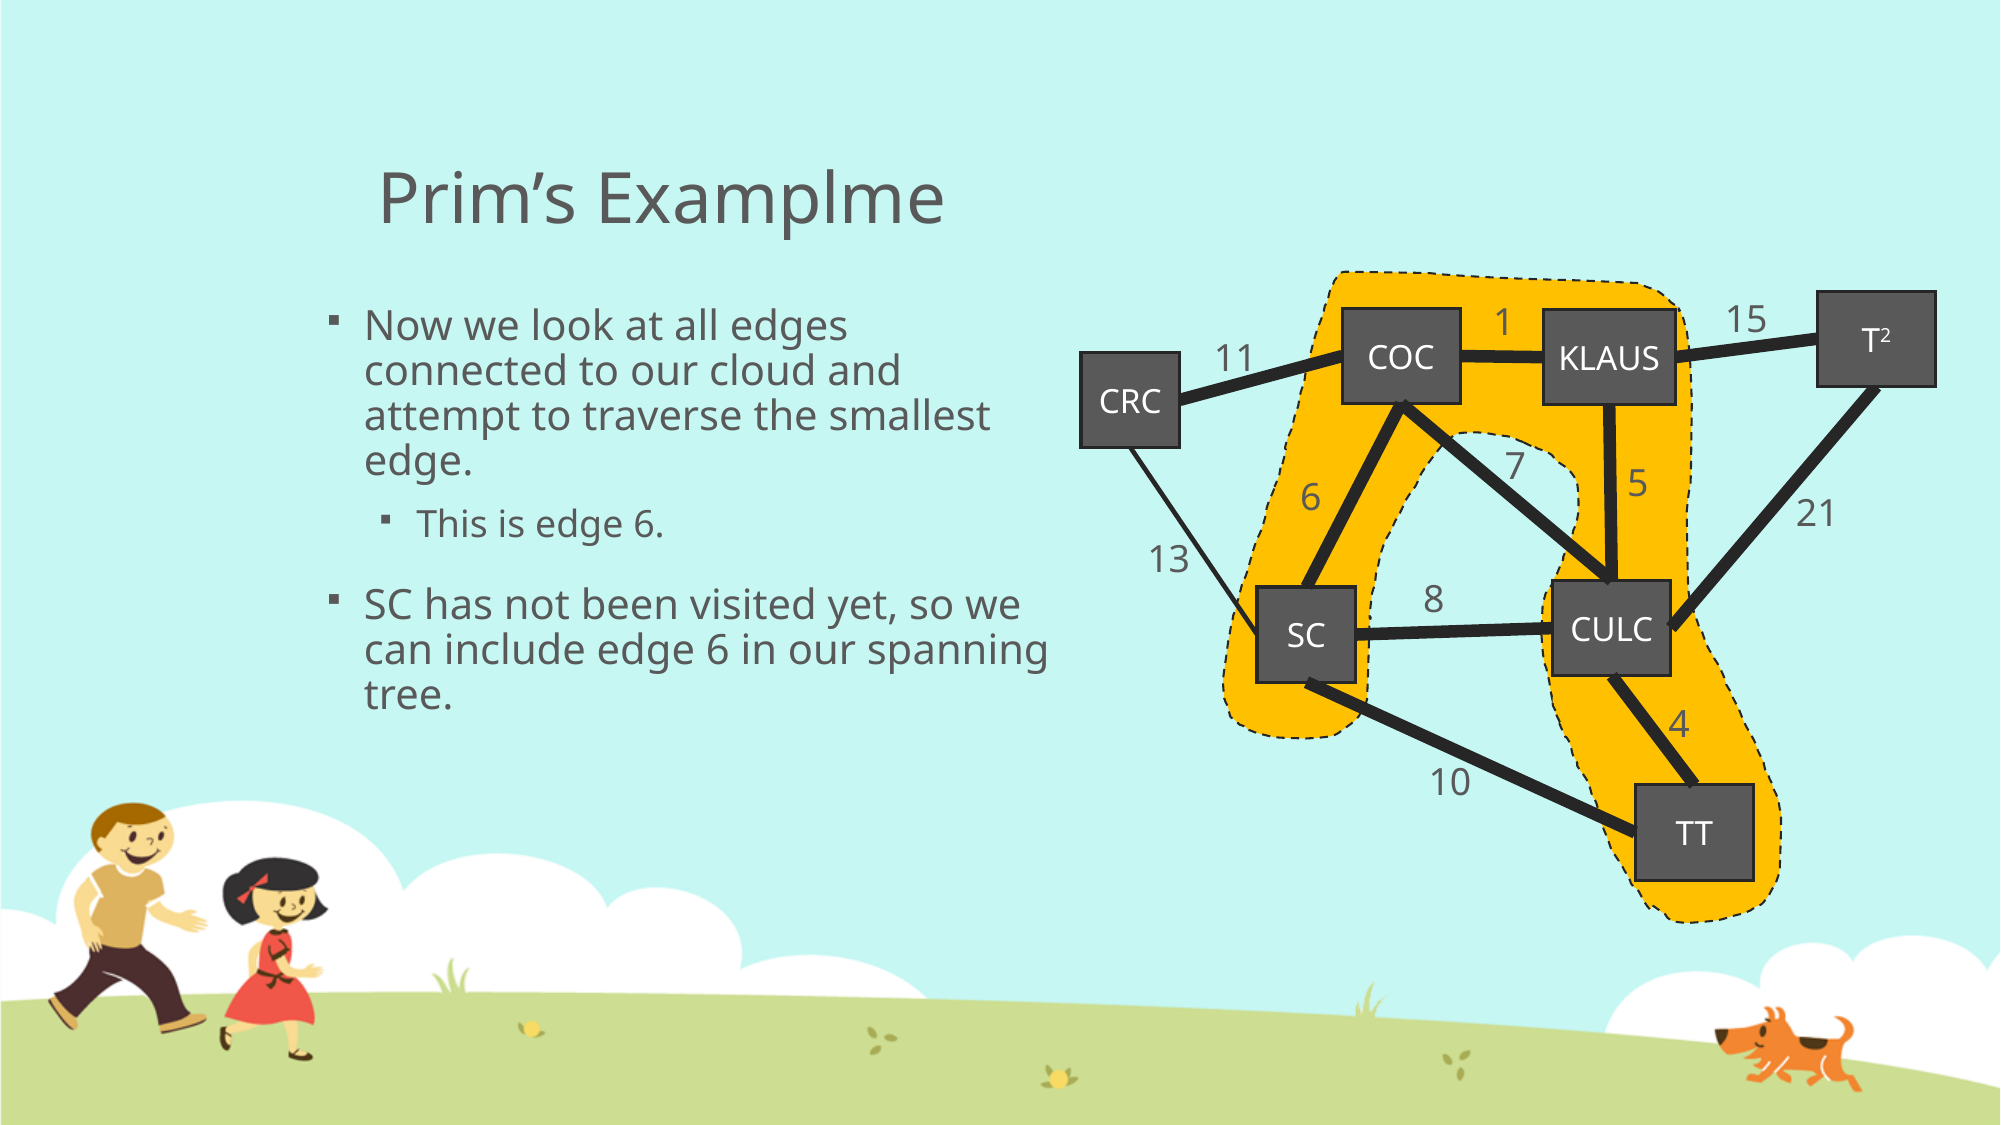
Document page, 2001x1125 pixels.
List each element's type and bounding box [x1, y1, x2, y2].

list [303, 297, 1070, 973]
picture [0, 0, 2001, 1125]
title [362, 50, 1900, 247]
text_box [1080, 270, 1937, 924]
